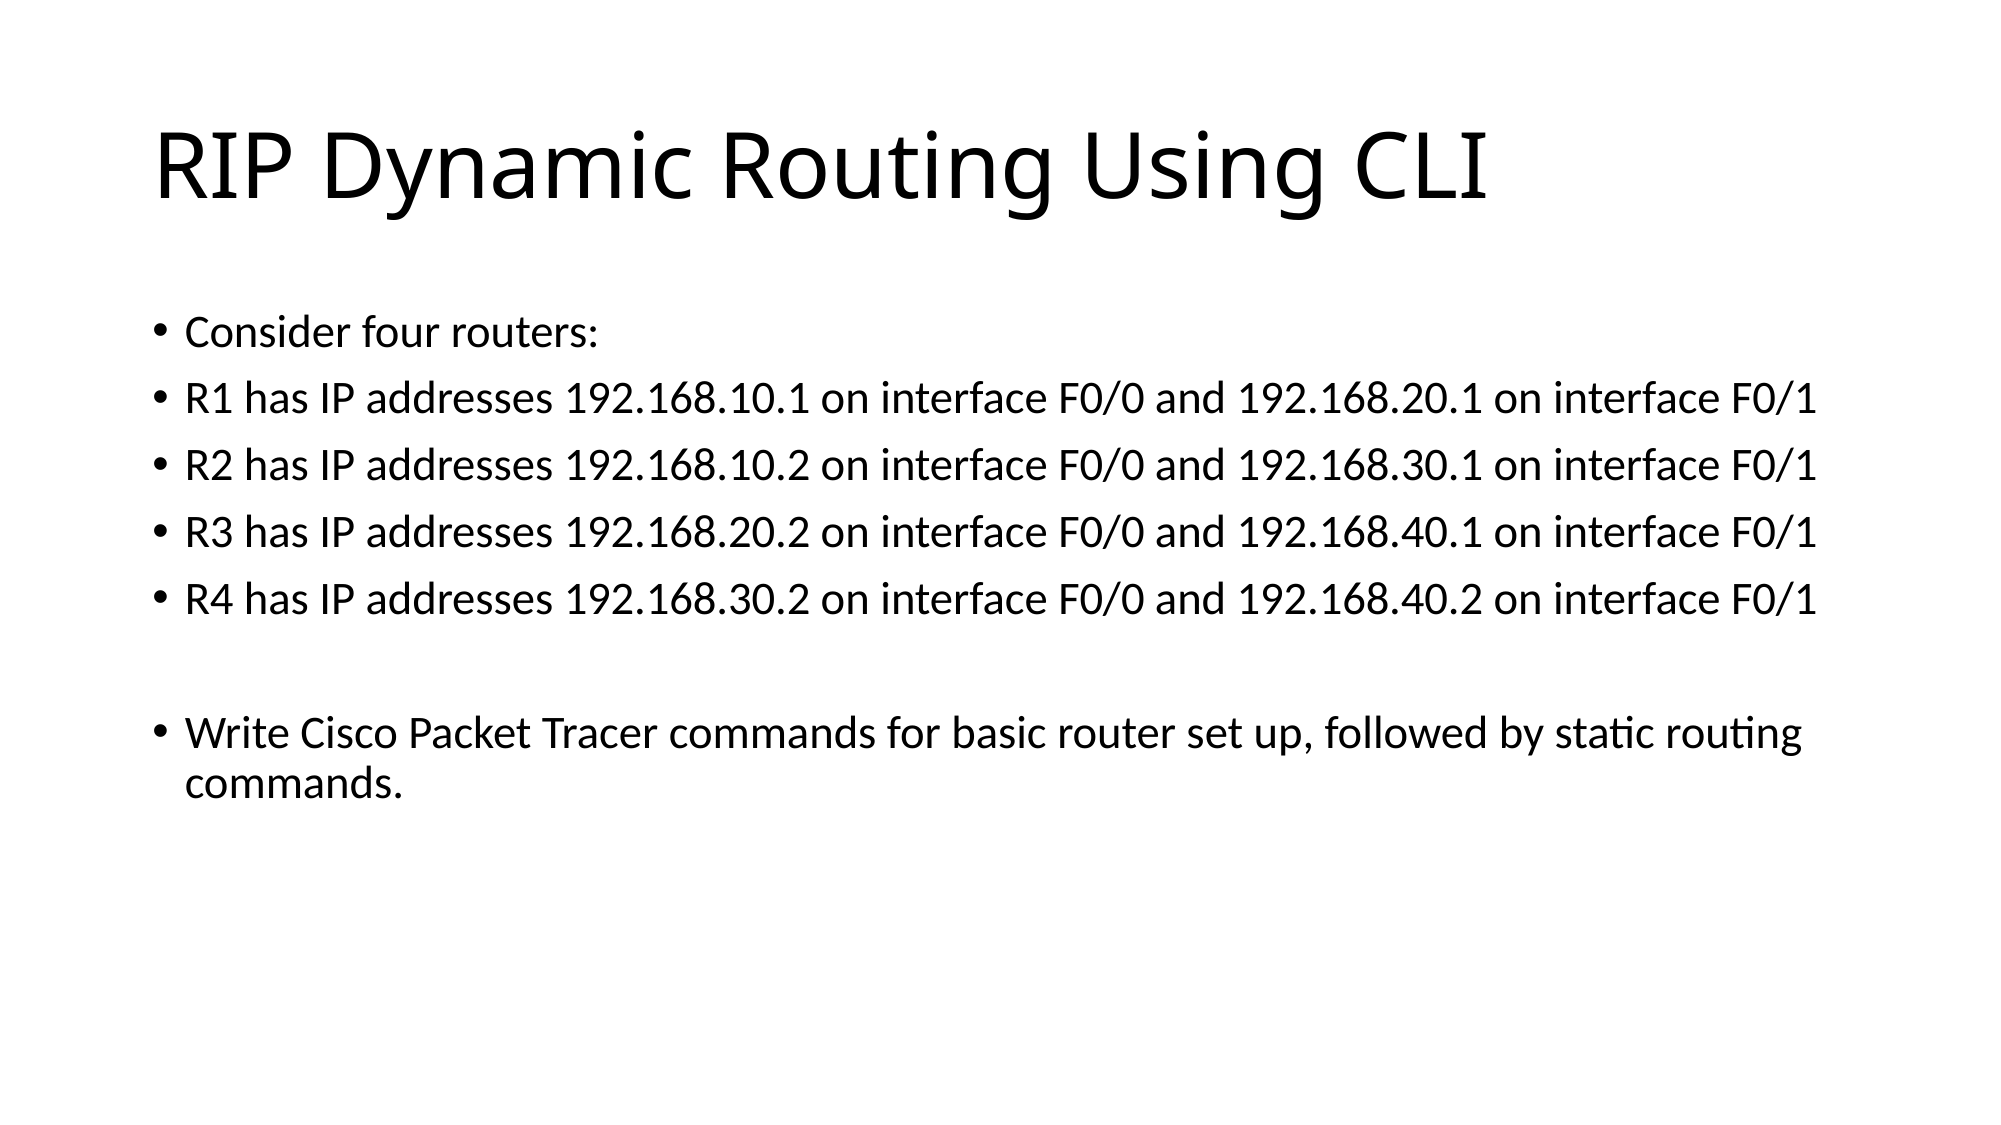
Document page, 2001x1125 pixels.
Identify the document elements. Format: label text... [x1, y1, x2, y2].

list Consider four routers: R1 has IP addresses 192.168.10.1 on interface F0/0 and 192.168.20.1 on interface F0/1 R2 has IP addresses 192.168.10.2 on interface F0/0 and 192.168.30.1 on interface F0/1 R3 has IP addresses 192.168.20.2 on interface F0/0 and 192.168.40.1 on interface F0/1 R4 has IP addresses 192.168.30.2 on interface F0/0 and 192.168.40.2 on interface F0/1 Write Cisco Packet Tracer commands for basic router set up, followed by static routing commands. [137, 299, 1863, 1014]
title RIP Dynamic Routing Using CLI [137, 59, 1863, 278]
